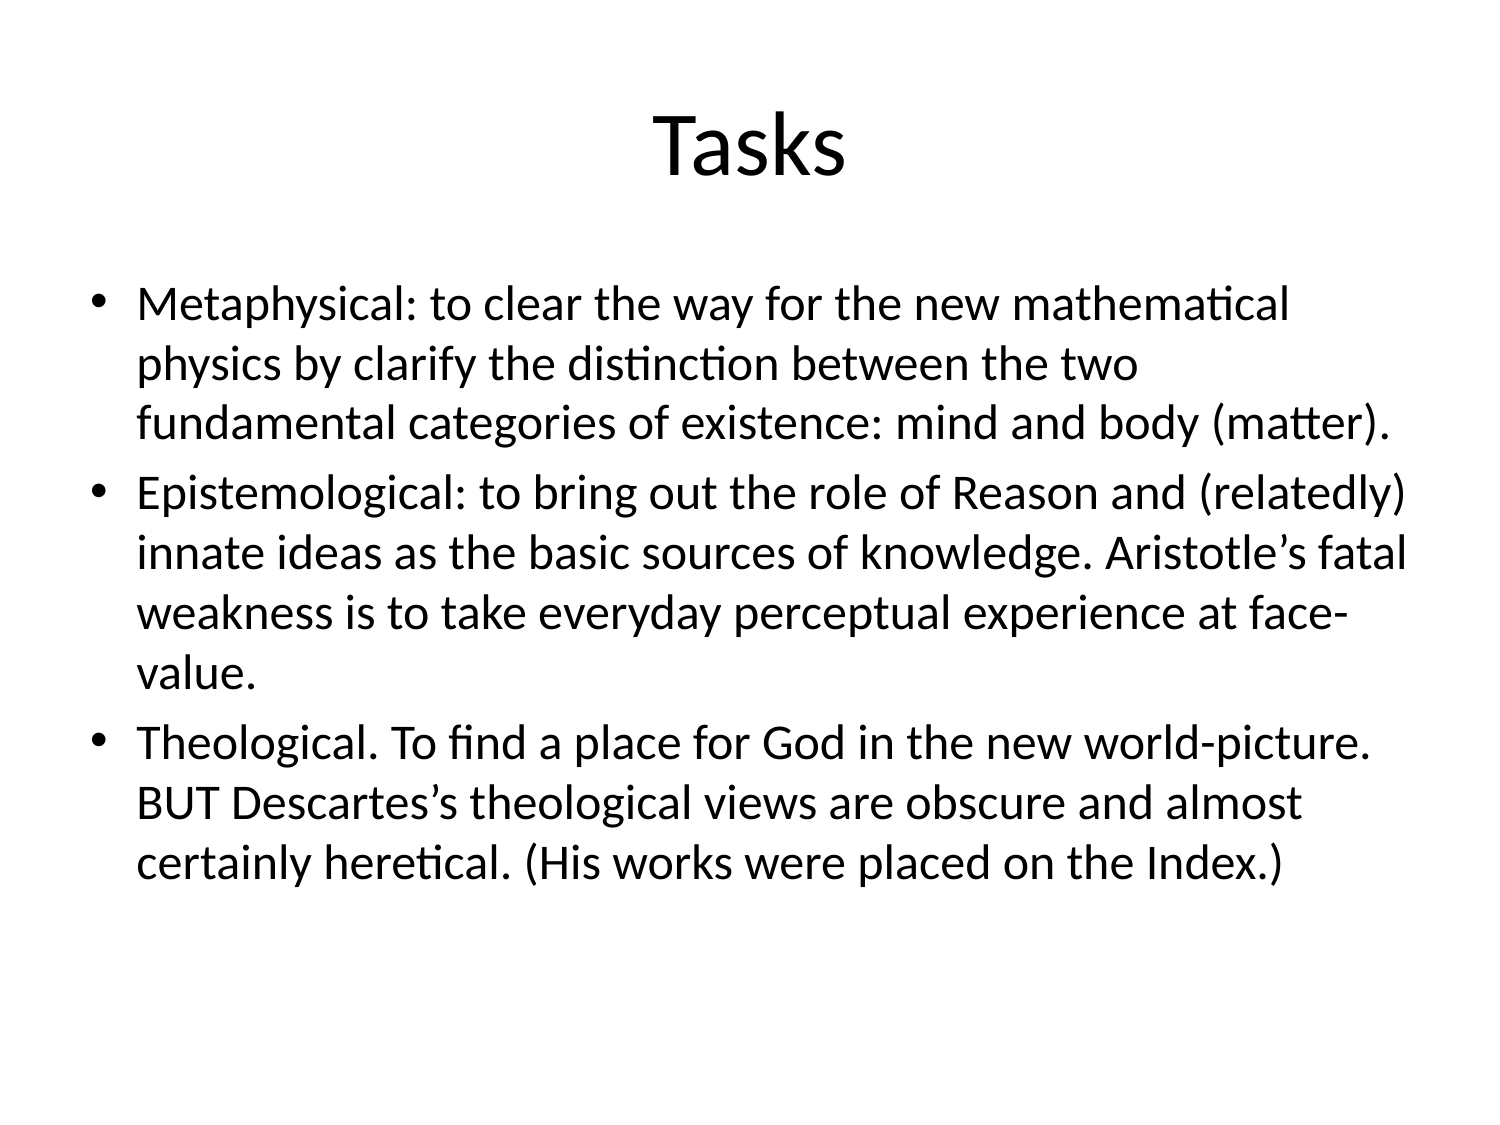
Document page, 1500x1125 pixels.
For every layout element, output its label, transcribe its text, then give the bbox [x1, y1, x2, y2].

title Tasks [75, 45, 1425, 233]
list Metaphysical: to clear the way for the new mathematical physics by clarify the distinction between the two fundamental categories of existence: mind and body (matter). Epistemological: to bring out the role of Reason and (relatedly) innate ideas as the basic sources of knowledge. Aristotle’s fatal weakness is to take everyday perceptual experience at face-value. Theological. To find a place for God in the new world-picture. BUT Descartes’s theological views are obscure and almost certainly heretical. (His works were placed on the Index.) [75, 262, 1425, 1005]
